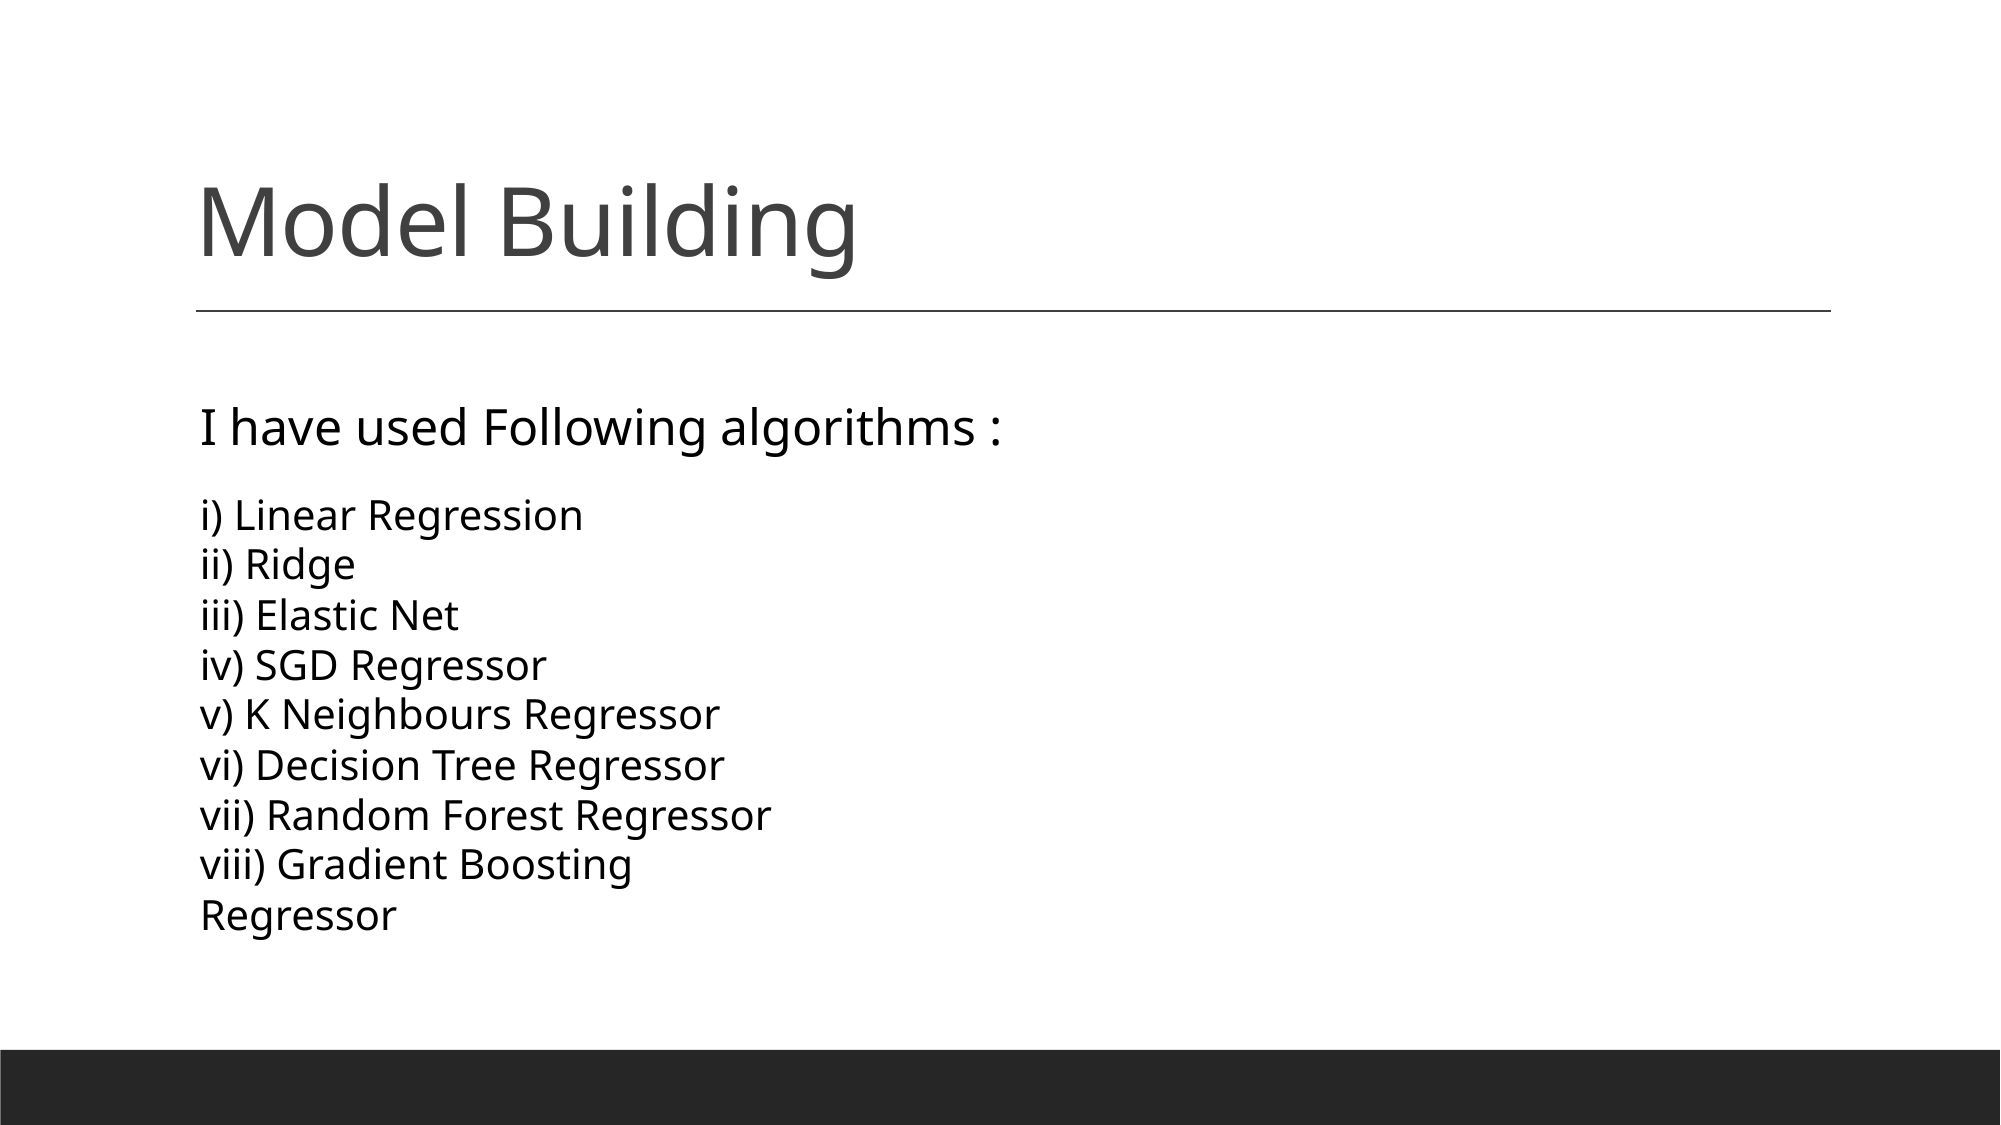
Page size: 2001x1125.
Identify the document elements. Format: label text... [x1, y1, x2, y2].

list I have used Following algorithms : [185, 381, 1005, 999]
title Model Building [180, 47, 1830, 285]
text_box i) Linear Regression ii) Ridge iii) Elastic Net iv) SGD Regressor v) K Neighbours Regressor vi) Decision Tree Regressor vii) Random Forest Regressor viii) Gradient Boosting Regressor [185, 480, 845, 946]
